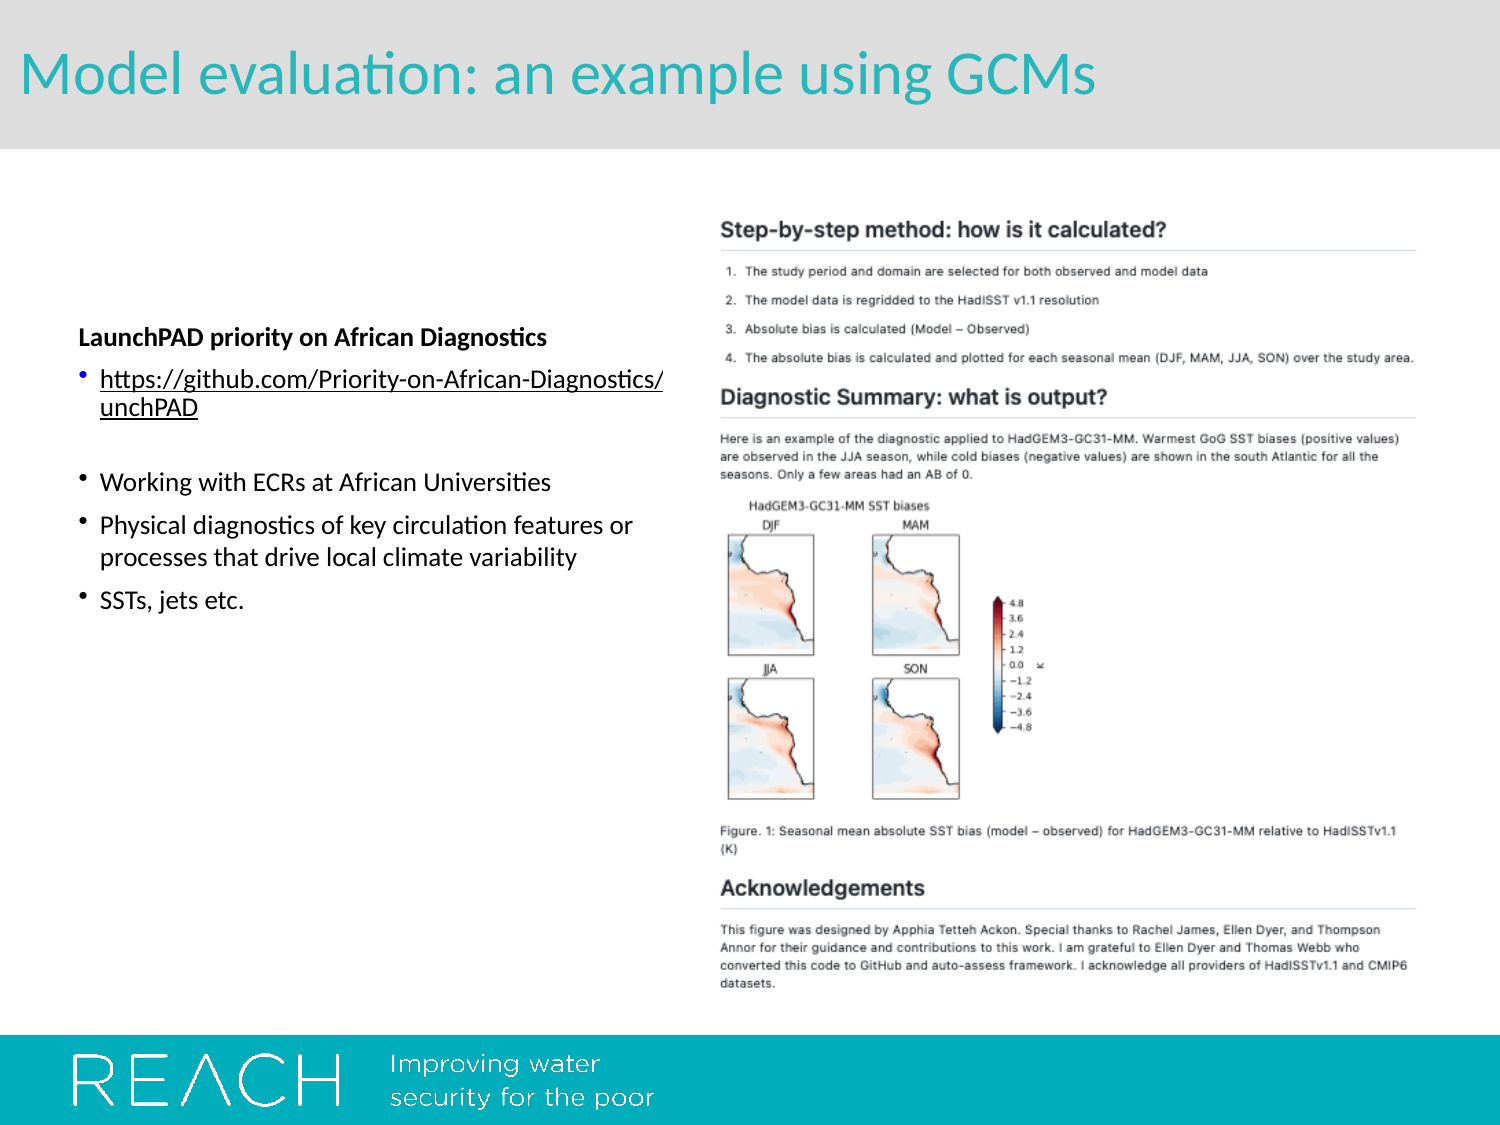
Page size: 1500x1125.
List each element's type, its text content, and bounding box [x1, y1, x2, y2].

picture [73, 1053, 654, 1110]
title Model evaluation: an example using GCMs [11, 5, 1363, 134]
picture [662, 203, 1463, 996]
text_box LaunchPAD priority on African Diagnostics https://github.com/Priority-on-African-Diagnostics/LaunchPAD Working with ECRs at African Universities Physical diagnostics of key circulation features or processes that drive local climate variability SSTs, jets etc. [71, 311, 656, 596]
text_box [0, 0, 1500, 149]
